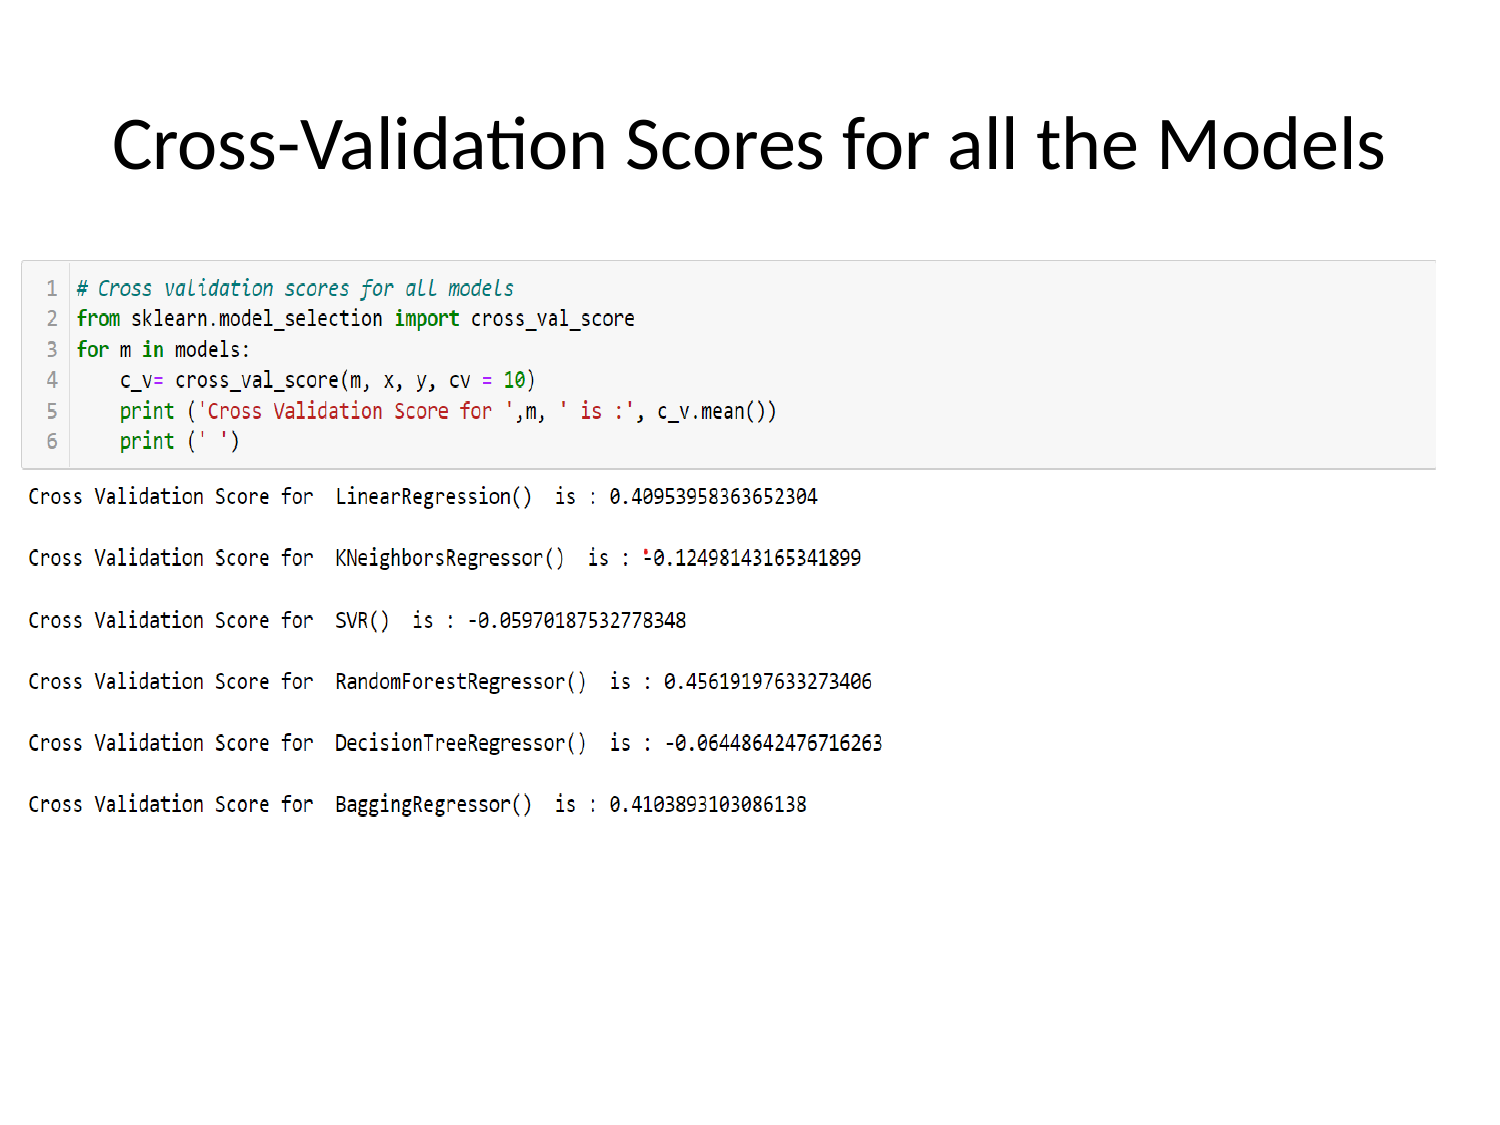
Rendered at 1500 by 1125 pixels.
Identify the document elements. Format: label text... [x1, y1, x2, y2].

title Cross-Validation Scores for all the Models [75, 45, 1425, 233]
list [17, 255, 1436, 847]
